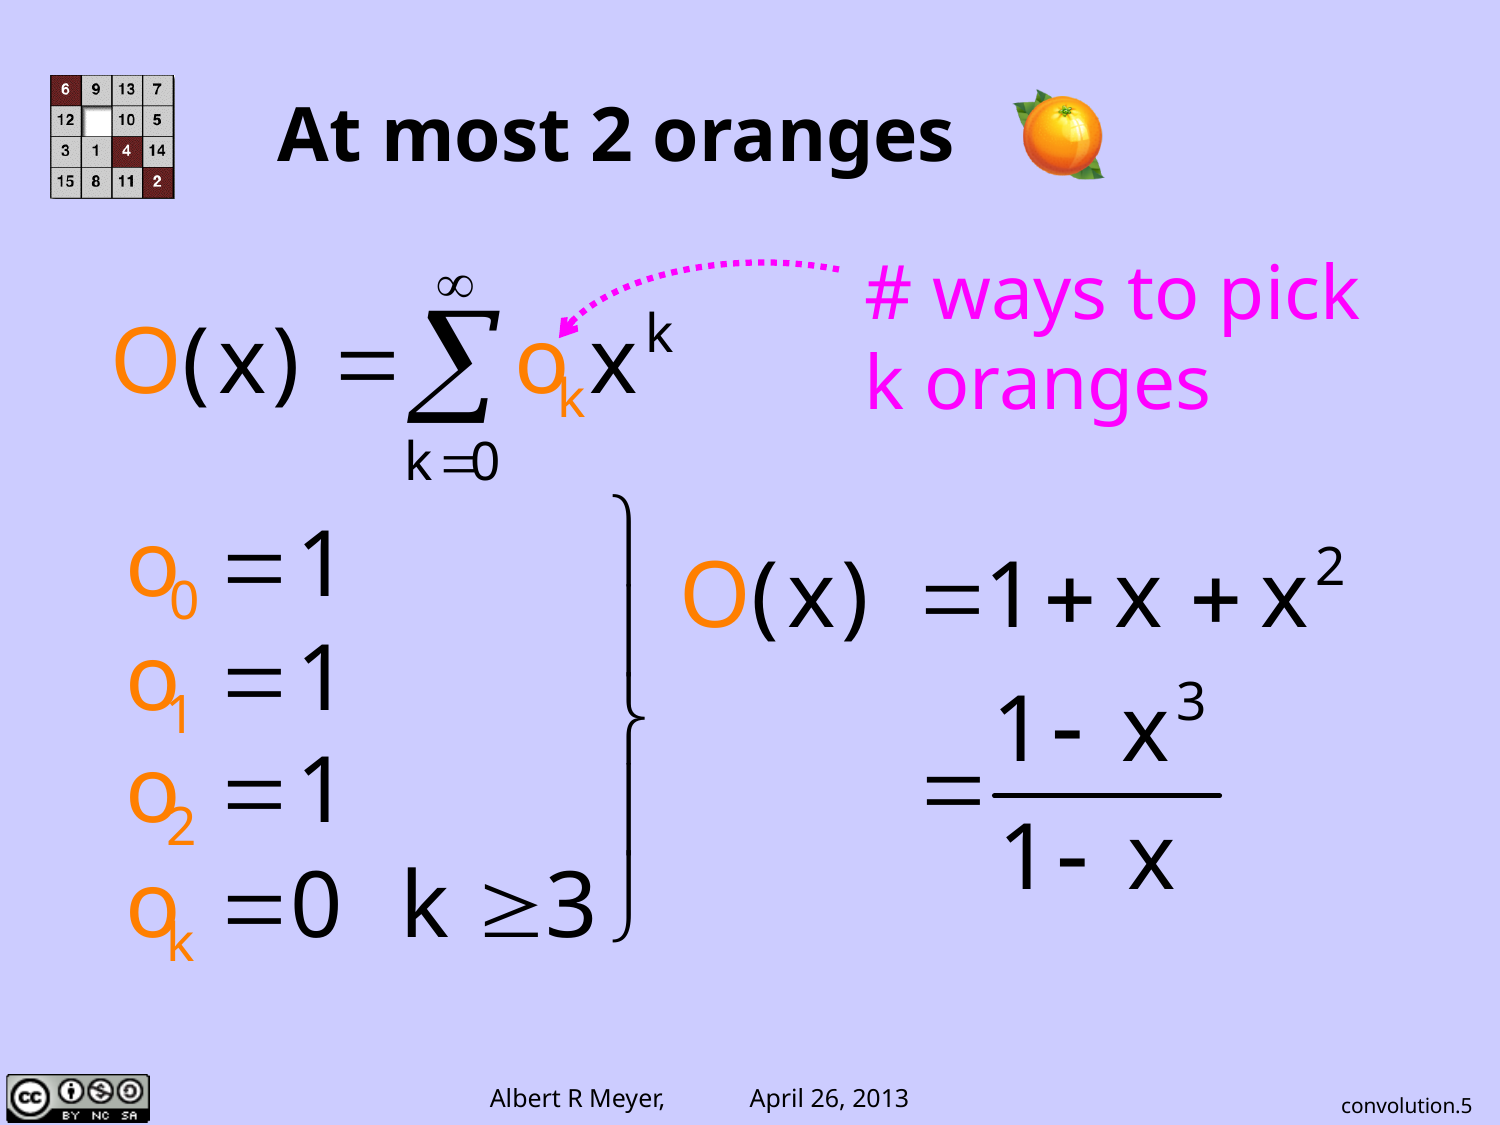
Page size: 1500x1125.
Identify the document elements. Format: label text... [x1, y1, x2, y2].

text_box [562, 462, 1351, 976]
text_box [124, 637, 338, 738]
title At most 2 oranges [262, 37, 1500, 226]
picture [50, 75, 175, 199]
picture [6, 1074, 150, 1123]
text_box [124, 523, 338, 627]
picture [1012, 87, 1107, 182]
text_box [549, 237, 1413, 476]
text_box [112, 258, 557, 488]
slide_number convolution.5 [1049, 1084, 1488, 1125]
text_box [124, 862, 557, 969]
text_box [124, 749, 338, 851]
